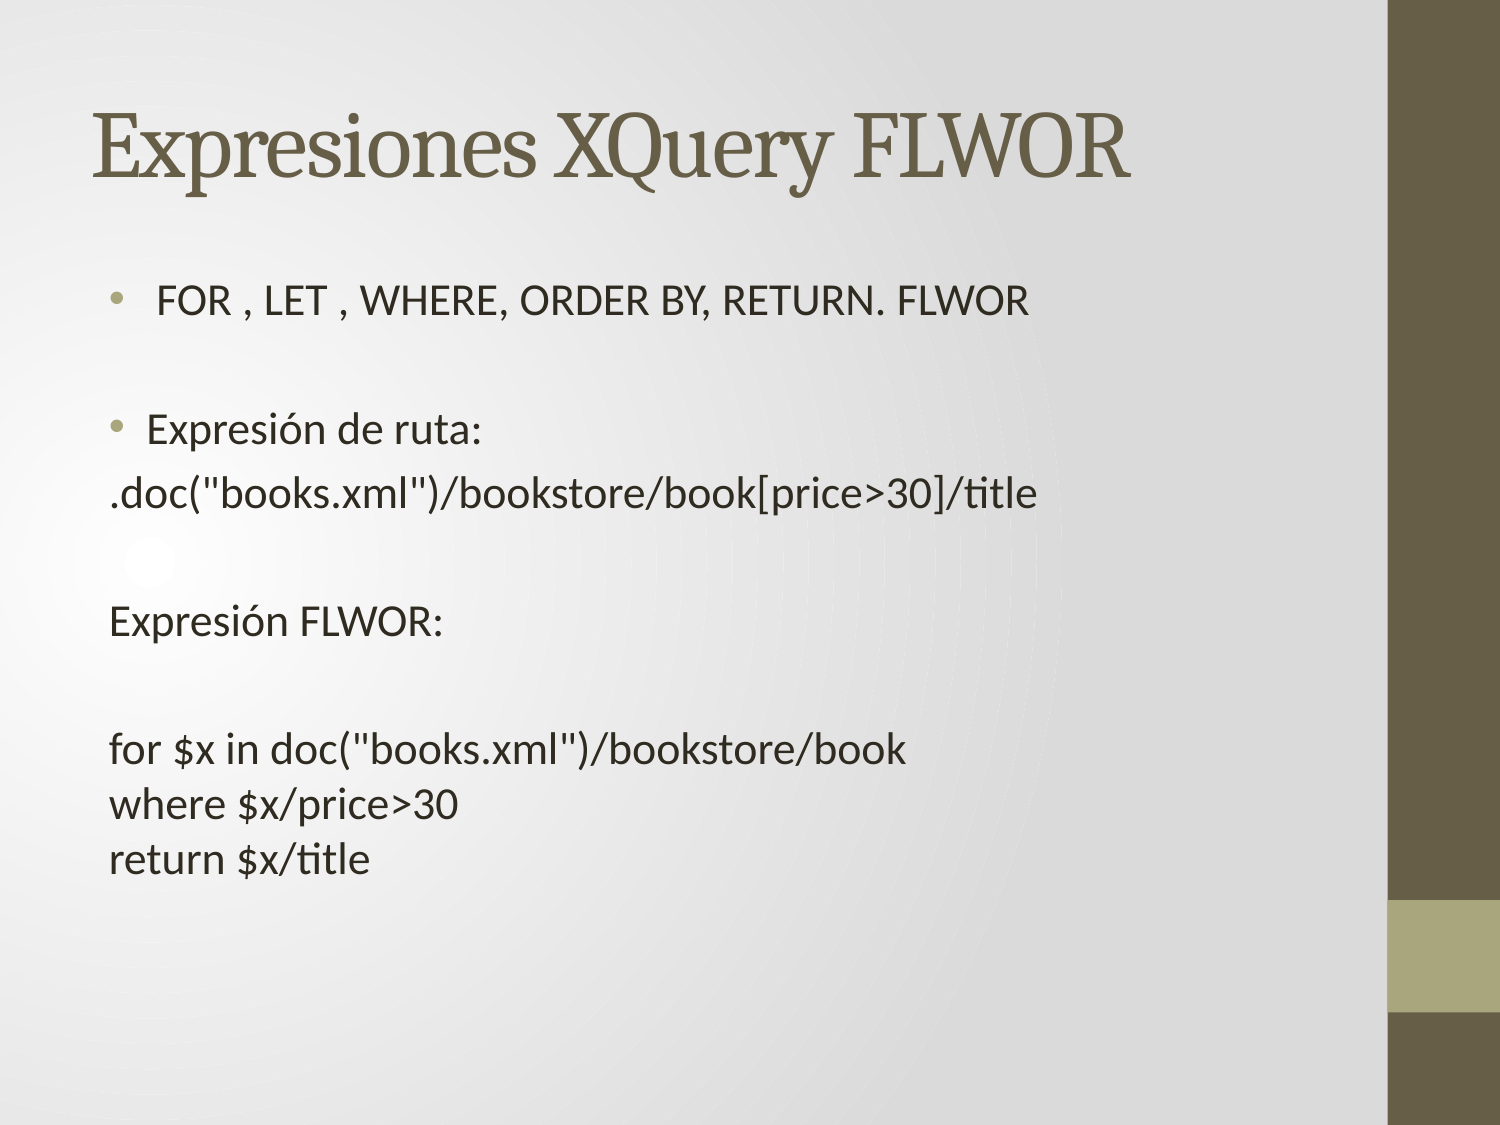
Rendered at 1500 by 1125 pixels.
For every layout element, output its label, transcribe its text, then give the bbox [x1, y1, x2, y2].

list FOR , LET , WHERE, ORDER BY, RETURN. FLWOR Expresión de ruta: .doc("books.xml")/bookstore/book[price>30]/title Expresión FLWOR: for $x in doc("books.xml")/bookstore/book where $x/price>30 return $x/title [75, 262, 1325, 1050]
title Expresiones XQuery FLWOR [75, 45, 1325, 233]
